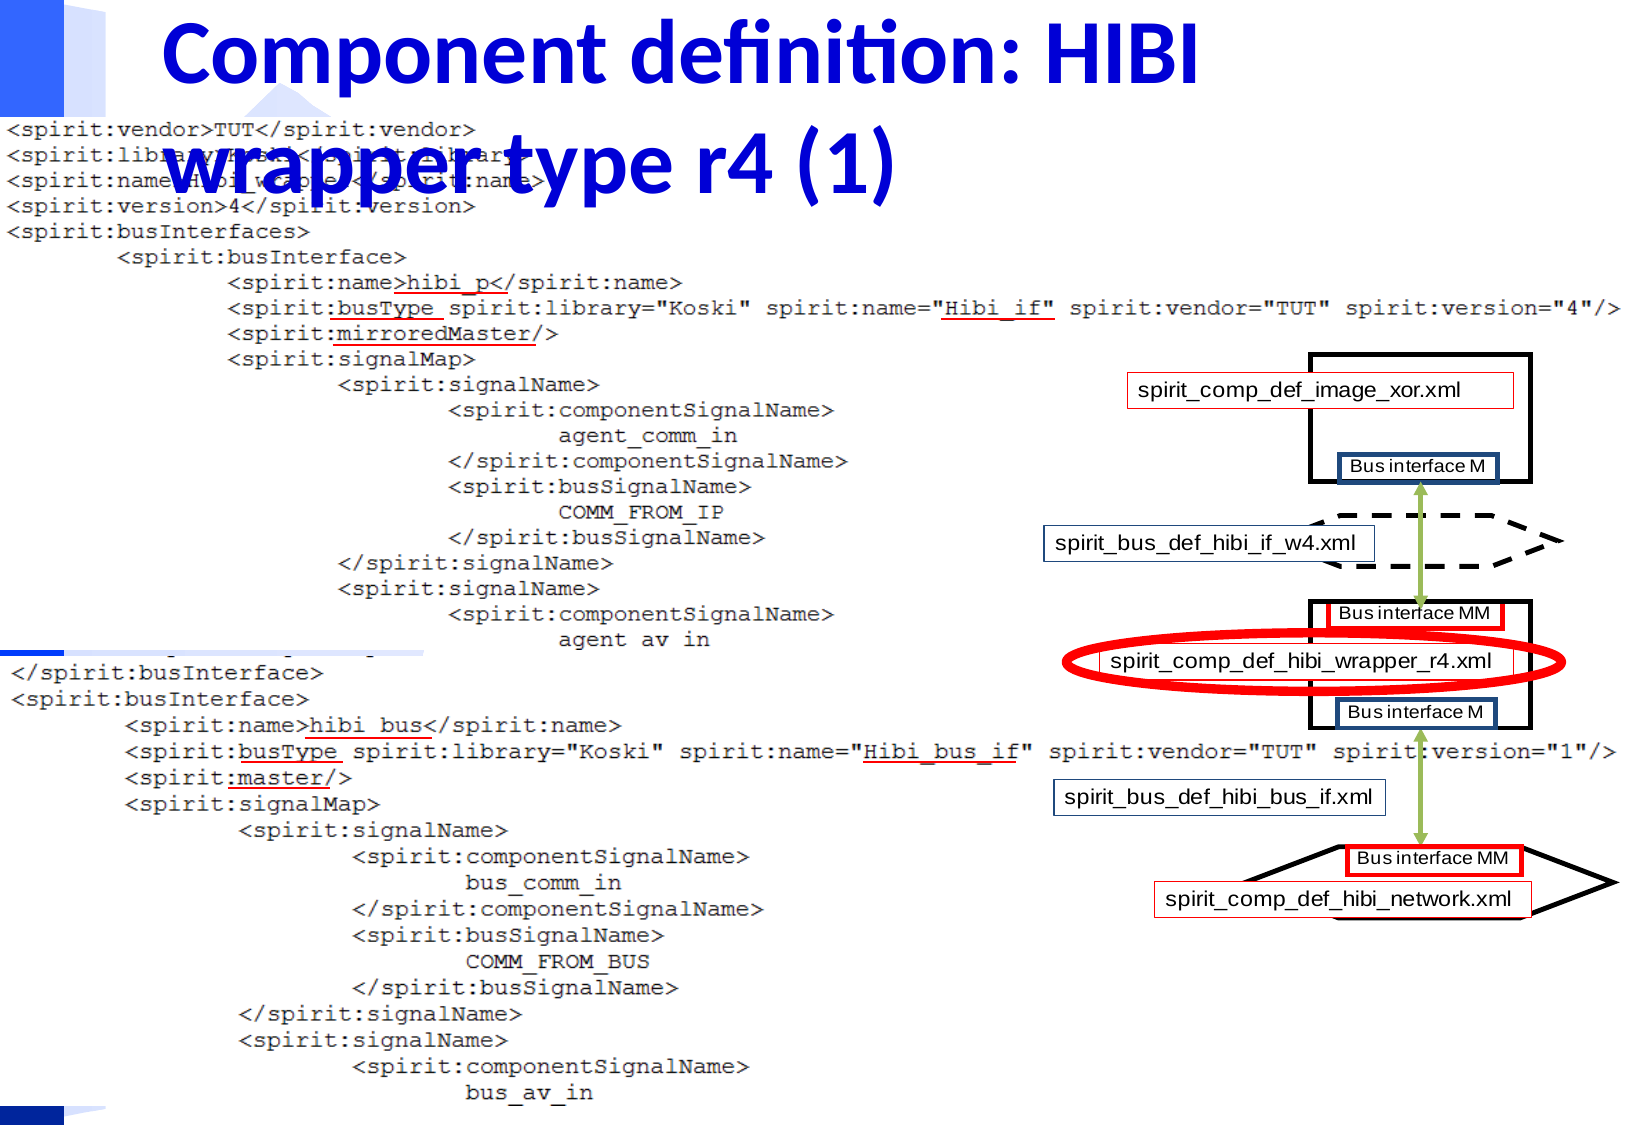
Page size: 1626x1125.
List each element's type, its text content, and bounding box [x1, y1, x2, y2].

title Component definition: HIBI wrapper type r4 (1) [146, 30, 1555, 115]
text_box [0, 116, 1625, 1107]
picture [1040, 351, 1620, 921]
